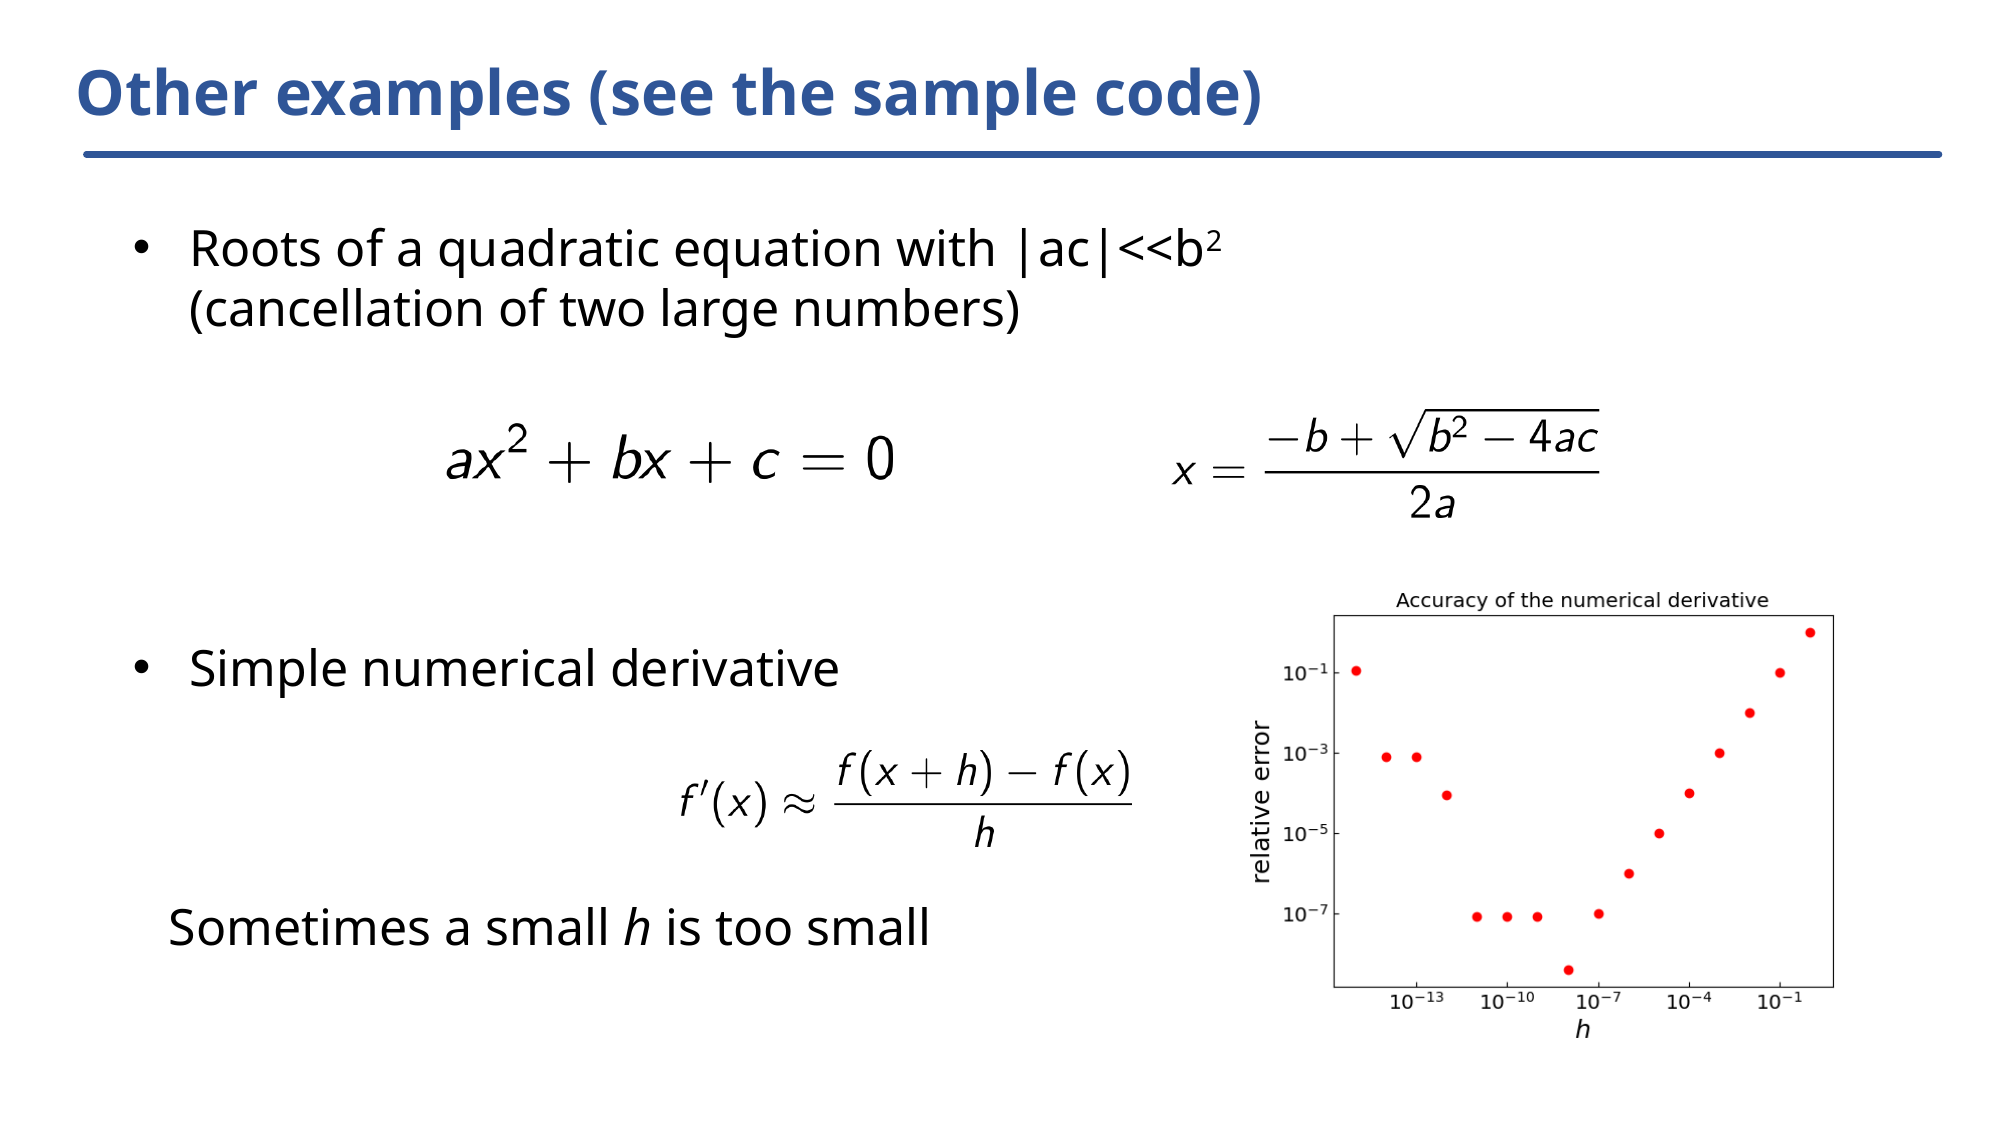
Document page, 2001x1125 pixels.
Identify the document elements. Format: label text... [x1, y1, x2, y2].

title Other examples (see the sample code) [60, 0, 1940, 192]
text_box Sometimes a small h is too small [154, 888, 1241, 963]
picture [1169, 409, 1601, 518]
picture [1241, 582, 1842, 1053]
text_box Roots of a quadratic equation with |ac|<<b2 (cancellation of two large numbers) Simple numerical derivative [118, 209, 1325, 704]
picture [442, 422, 893, 483]
picture [676, 750, 1132, 847]
